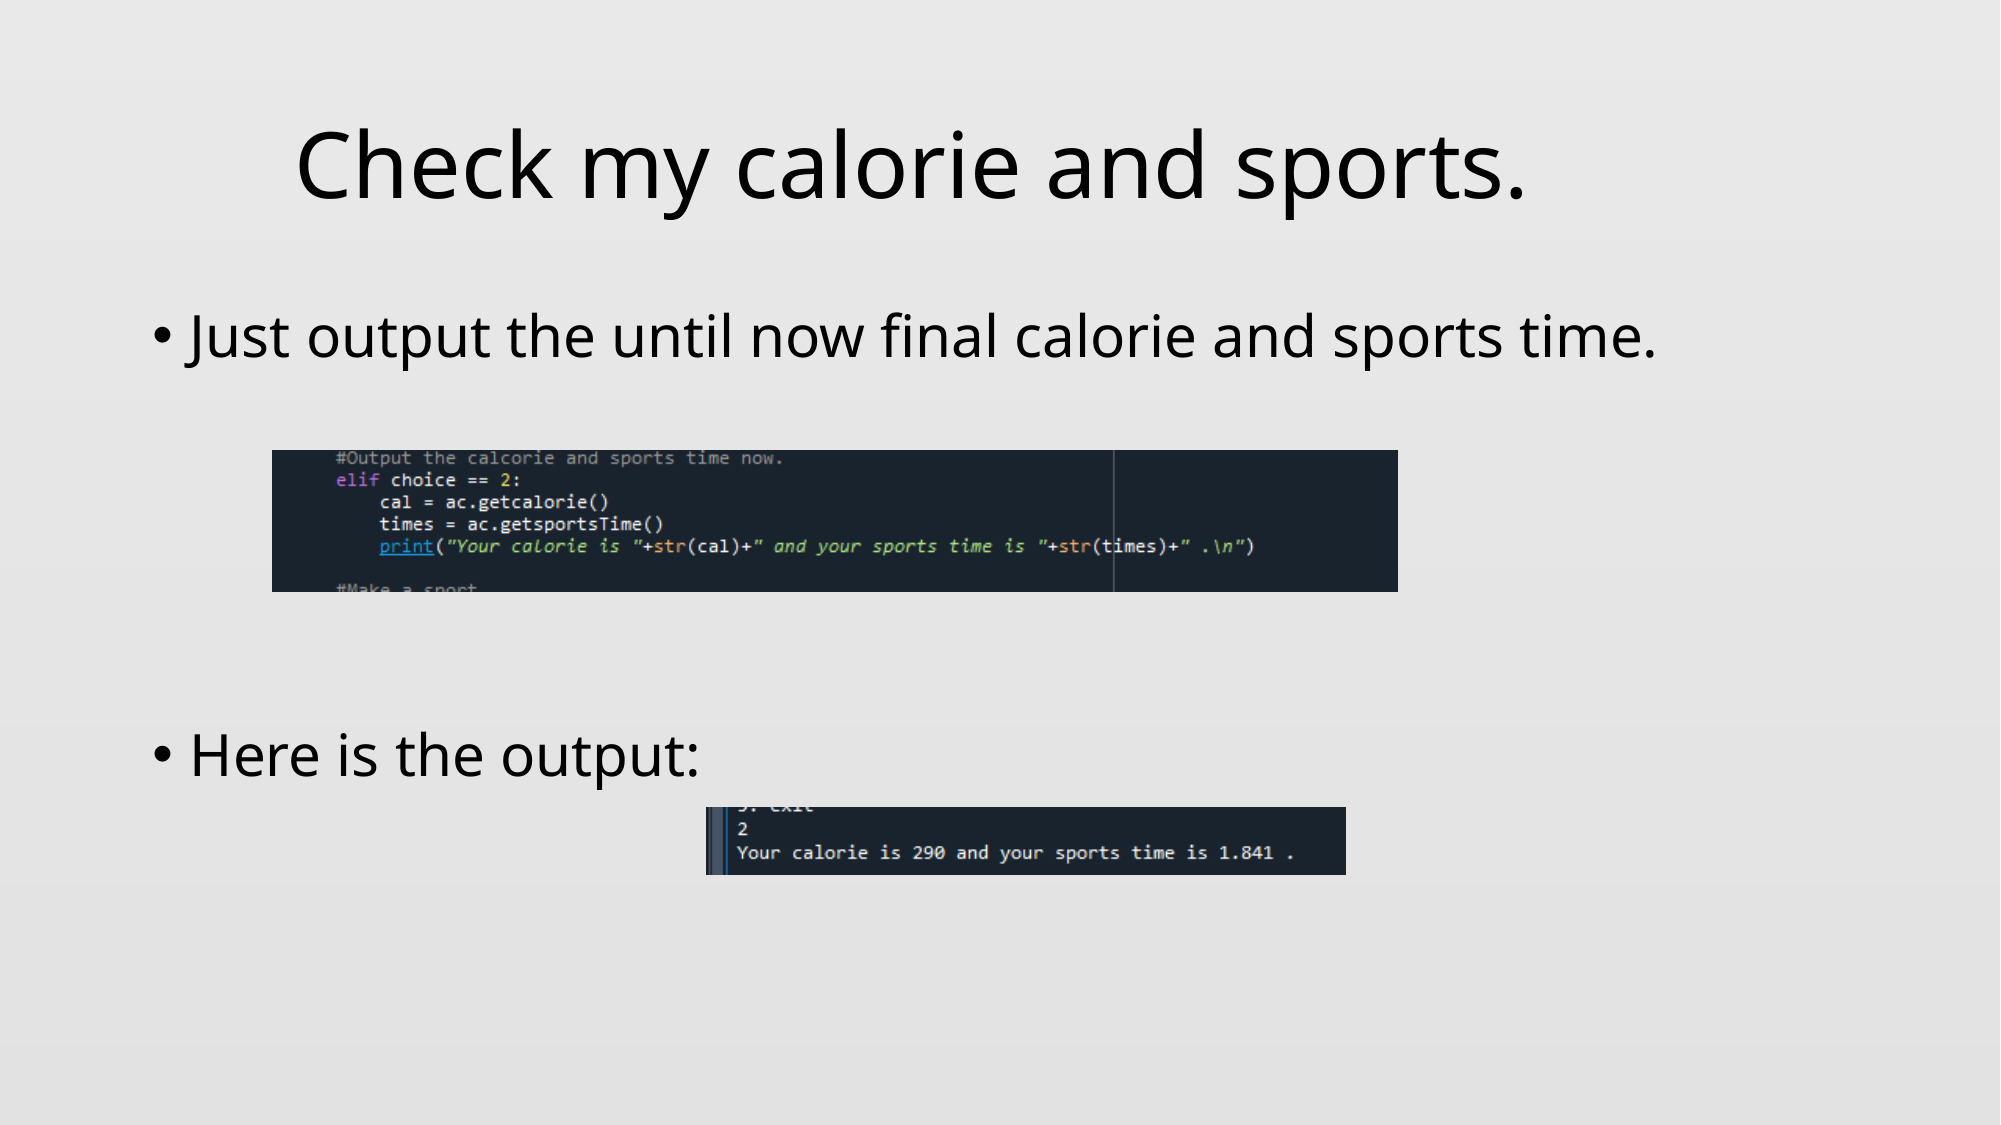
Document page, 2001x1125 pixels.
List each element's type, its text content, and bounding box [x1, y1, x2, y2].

title Check my calorie and sports. [137, 59, 1863, 278]
picture [706, 807, 1346, 875]
picture [272, 450, 1398, 592]
list Just output the until now final calorie and sports time. Here is the output: [137, 299, 1863, 1014]
